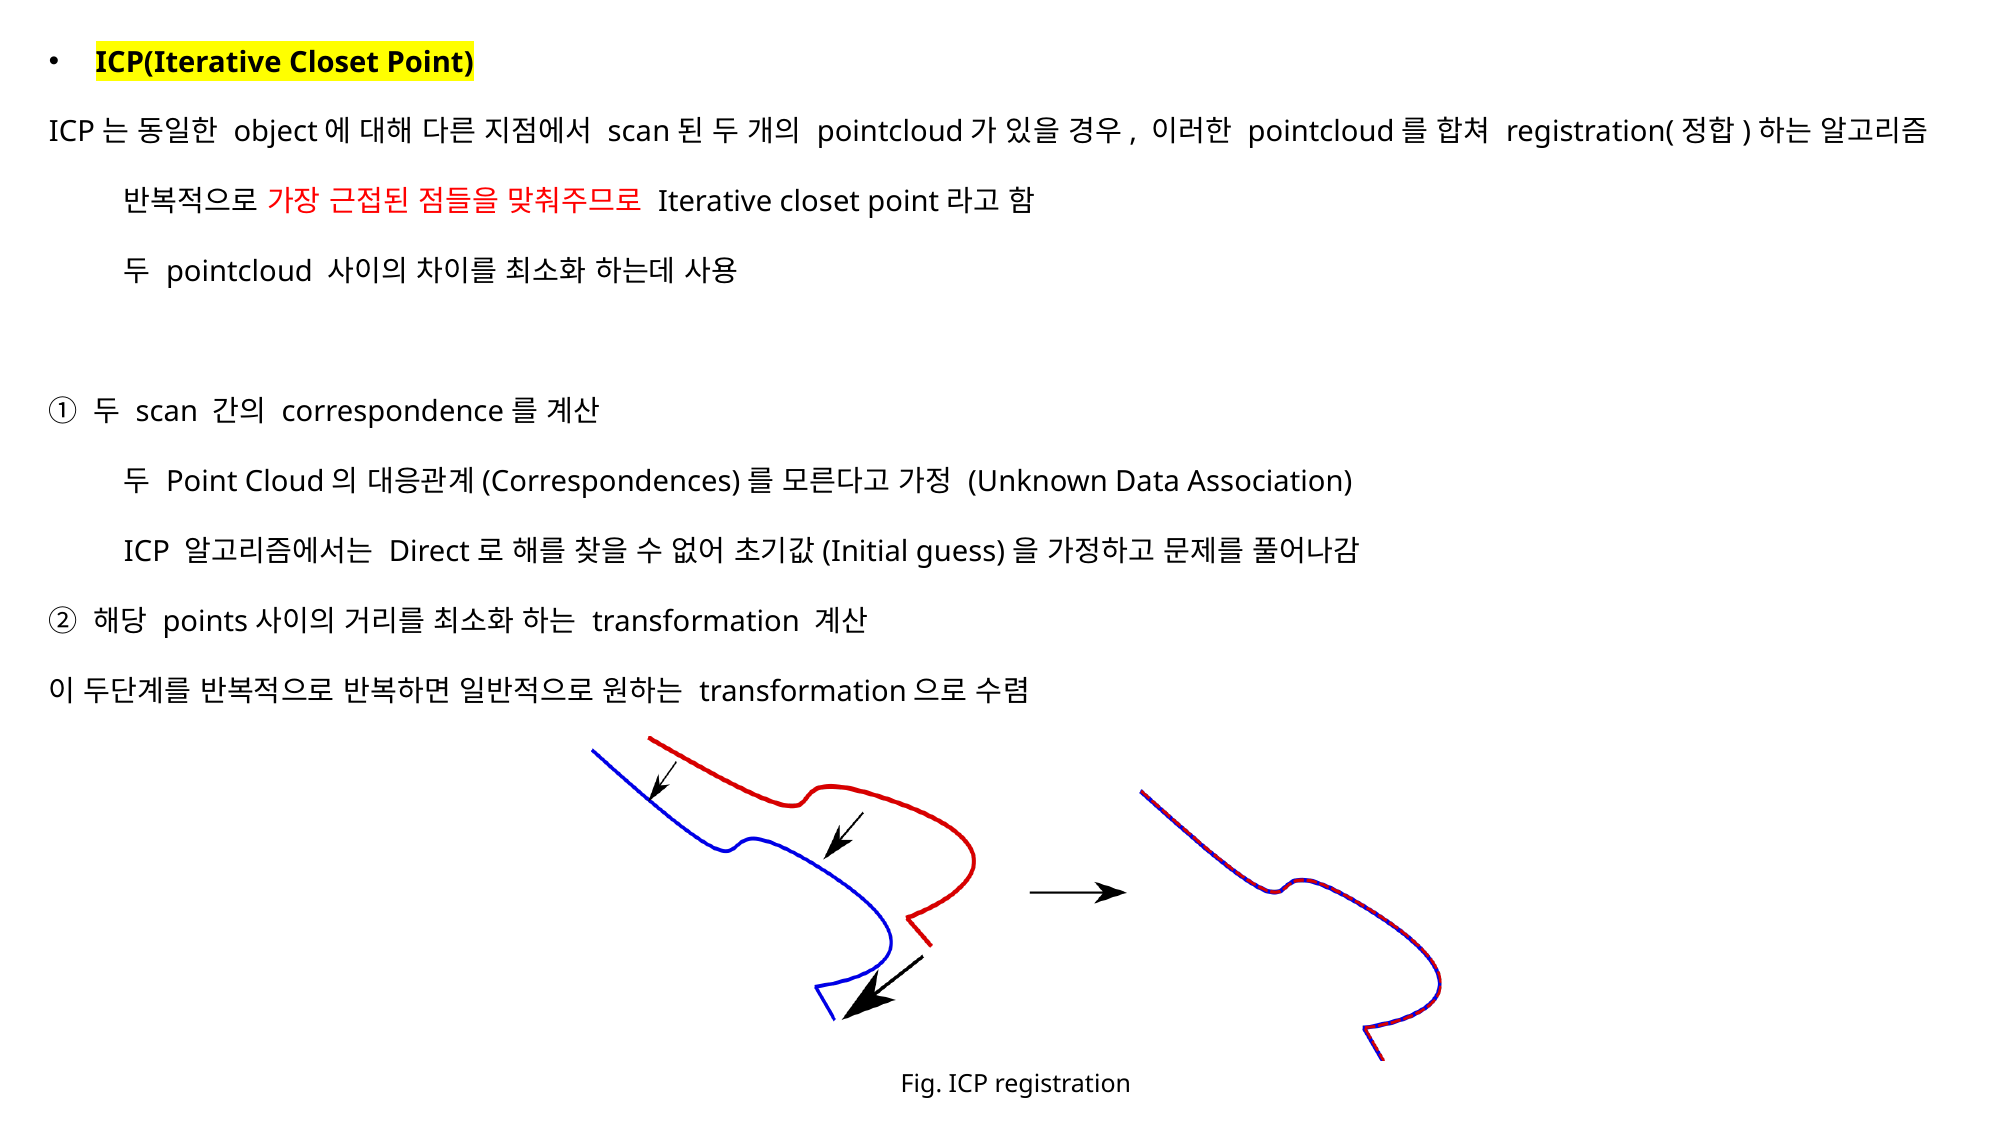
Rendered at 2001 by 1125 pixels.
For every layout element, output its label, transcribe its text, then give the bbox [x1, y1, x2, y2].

text_box ICP(Iterative Closet Point) ICP는 동일한 object에 대해 다른 지점에서 scan된 두 개의 pointcloud가 있을 경우, 이러한 pointcloud를 합쳐 registration(정합)하는 알고리즘 반복적으로 가장 근접된 점들을 맞춰주므로 Iterative closet point라고 함 두 pointcloud 사이의 차이를 최소화 하는데 사용 ① 두 scan 간의 correspondence를 계산 두 Point Cloud의 대응관계(Correspondences)를 모른다고 가정 (Unknown Data Association) ICP 알고리즘에서는 Direct로 해를 찾을 수 없어 초기값(Initial guess)을 가정하고 문제를 풀어나감 ② 해당 points사이의 거리를 최소화 하는 transformation 계산 이 두단계를 반복적으로 반복하면 일반적으로 원하는 transformation으로 수렴 [33, 18, 1967, 697]
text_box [591, 736, 1442, 1106]
